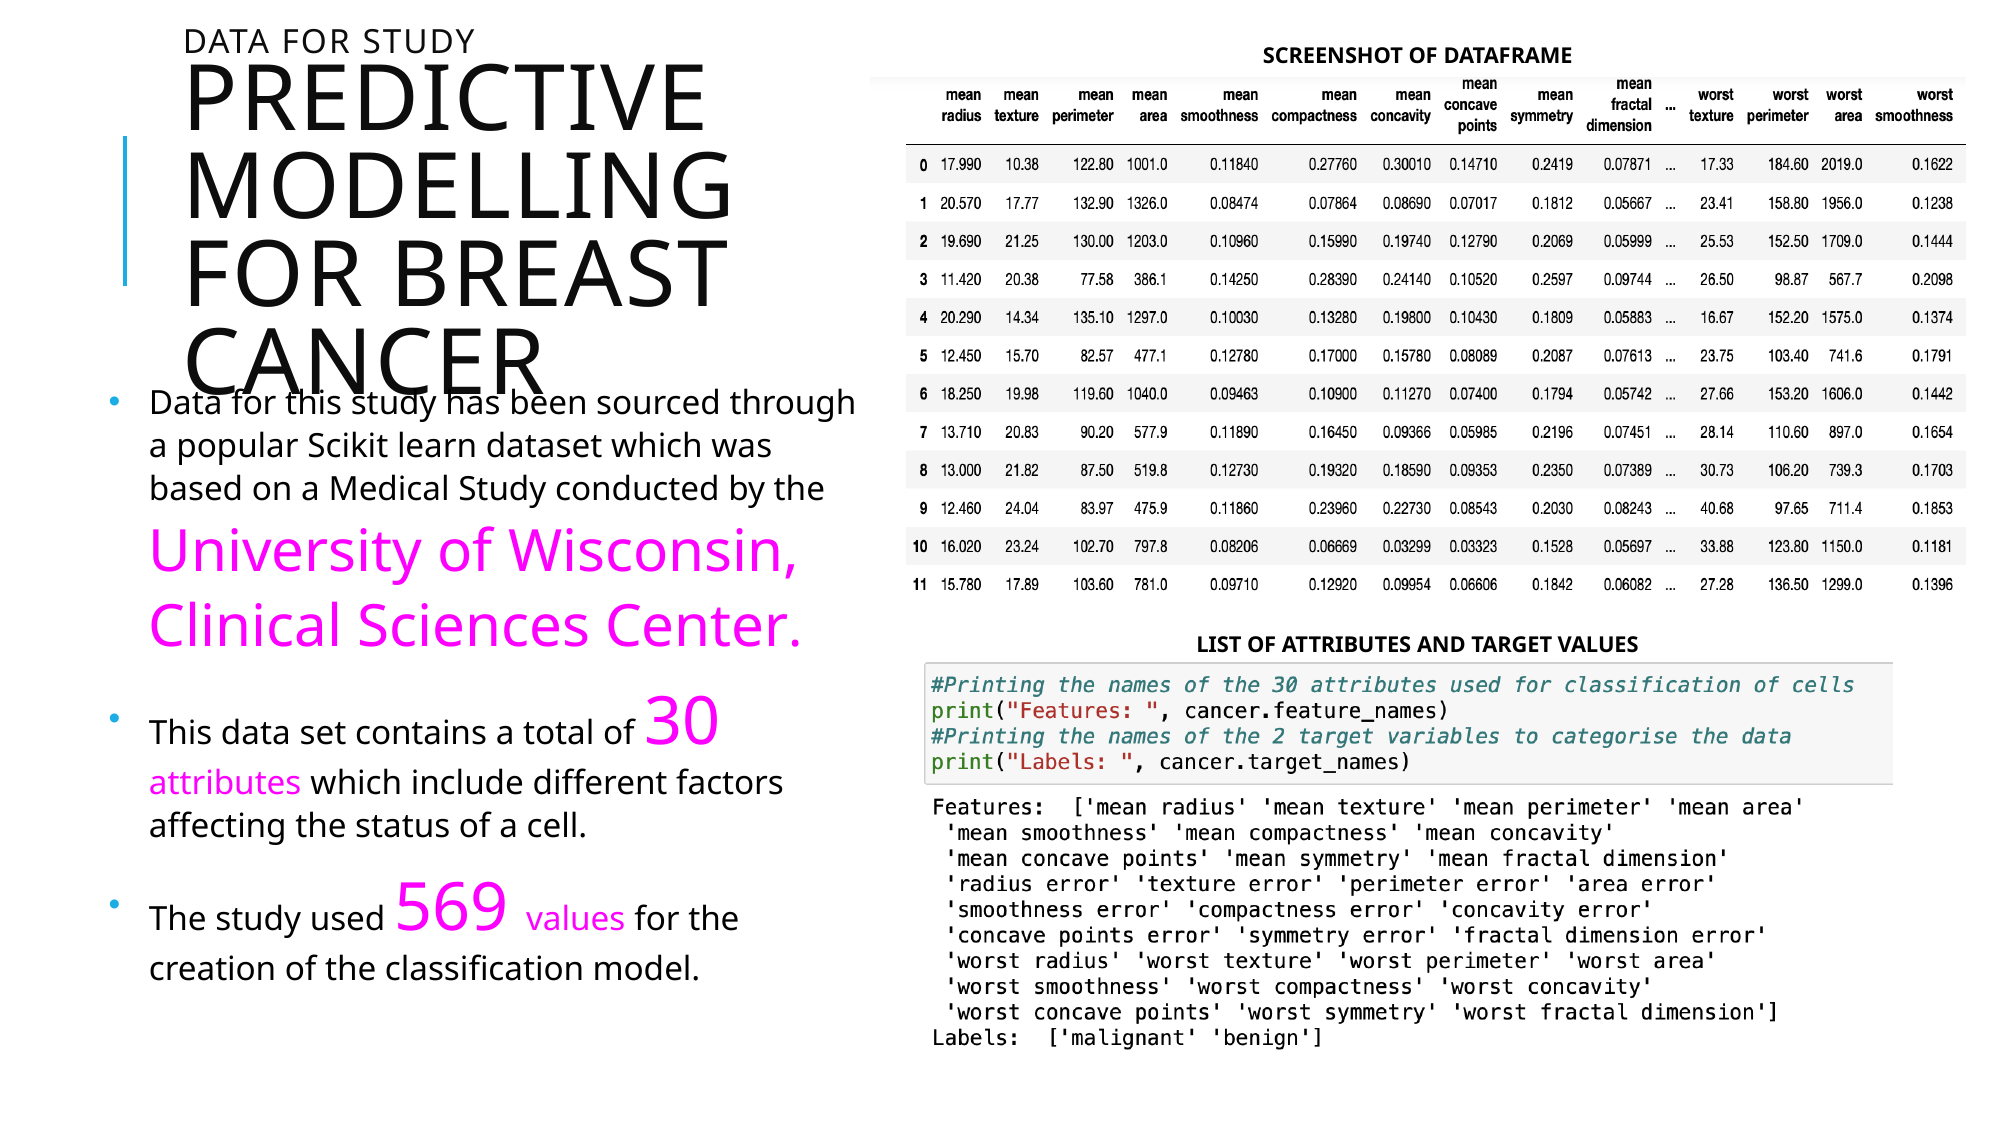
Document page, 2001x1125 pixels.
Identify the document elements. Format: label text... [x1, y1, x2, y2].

text_box SCREENSHOT OF DATAFRAME [930, 34, 1906, 72]
title DATA FOR STUDY PREDICTIVE MODELLING FOR BREAST CANCER [168, 77, 864, 363]
list Data for this study has been sourced through a popular Scikit learn dataset which was based on a Medical Study conducted by the University of Wisconsin, Clinical Sciences Center. This data set contains a total of 30 attributes which include different factors affecting the status of a cell. The study used 569 values for the creation of the classification model. [93, 370, 888, 1048]
picture [869, 77, 1967, 603]
text_box LIST OF ATTRIBUTES AND TARGET VALUES [930, 623, 1906, 665]
picture [916, 658, 1893, 1065]
